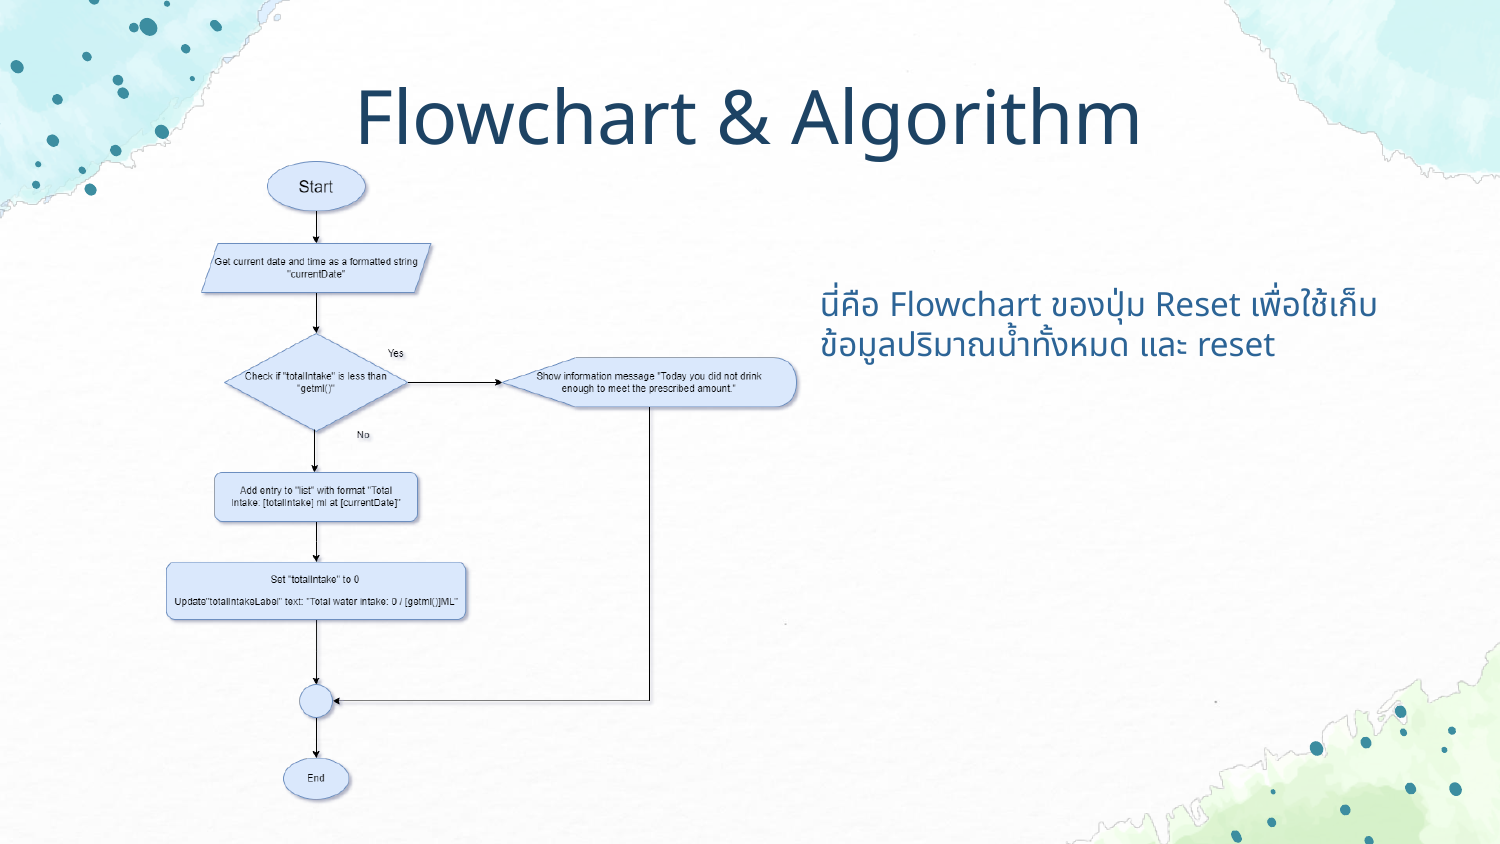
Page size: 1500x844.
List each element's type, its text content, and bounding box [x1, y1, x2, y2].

text_box นี่คือ Flowchart ของปุ่ม Reset เพื่อใช้เก็บข้อมูลปริมาณน้ำทั้งหมด และ reset [810, 276, 1397, 371]
text_box Flowchart & Algorithm [119, 66, 1379, 162]
picture [0, 0, 1500, 844]
